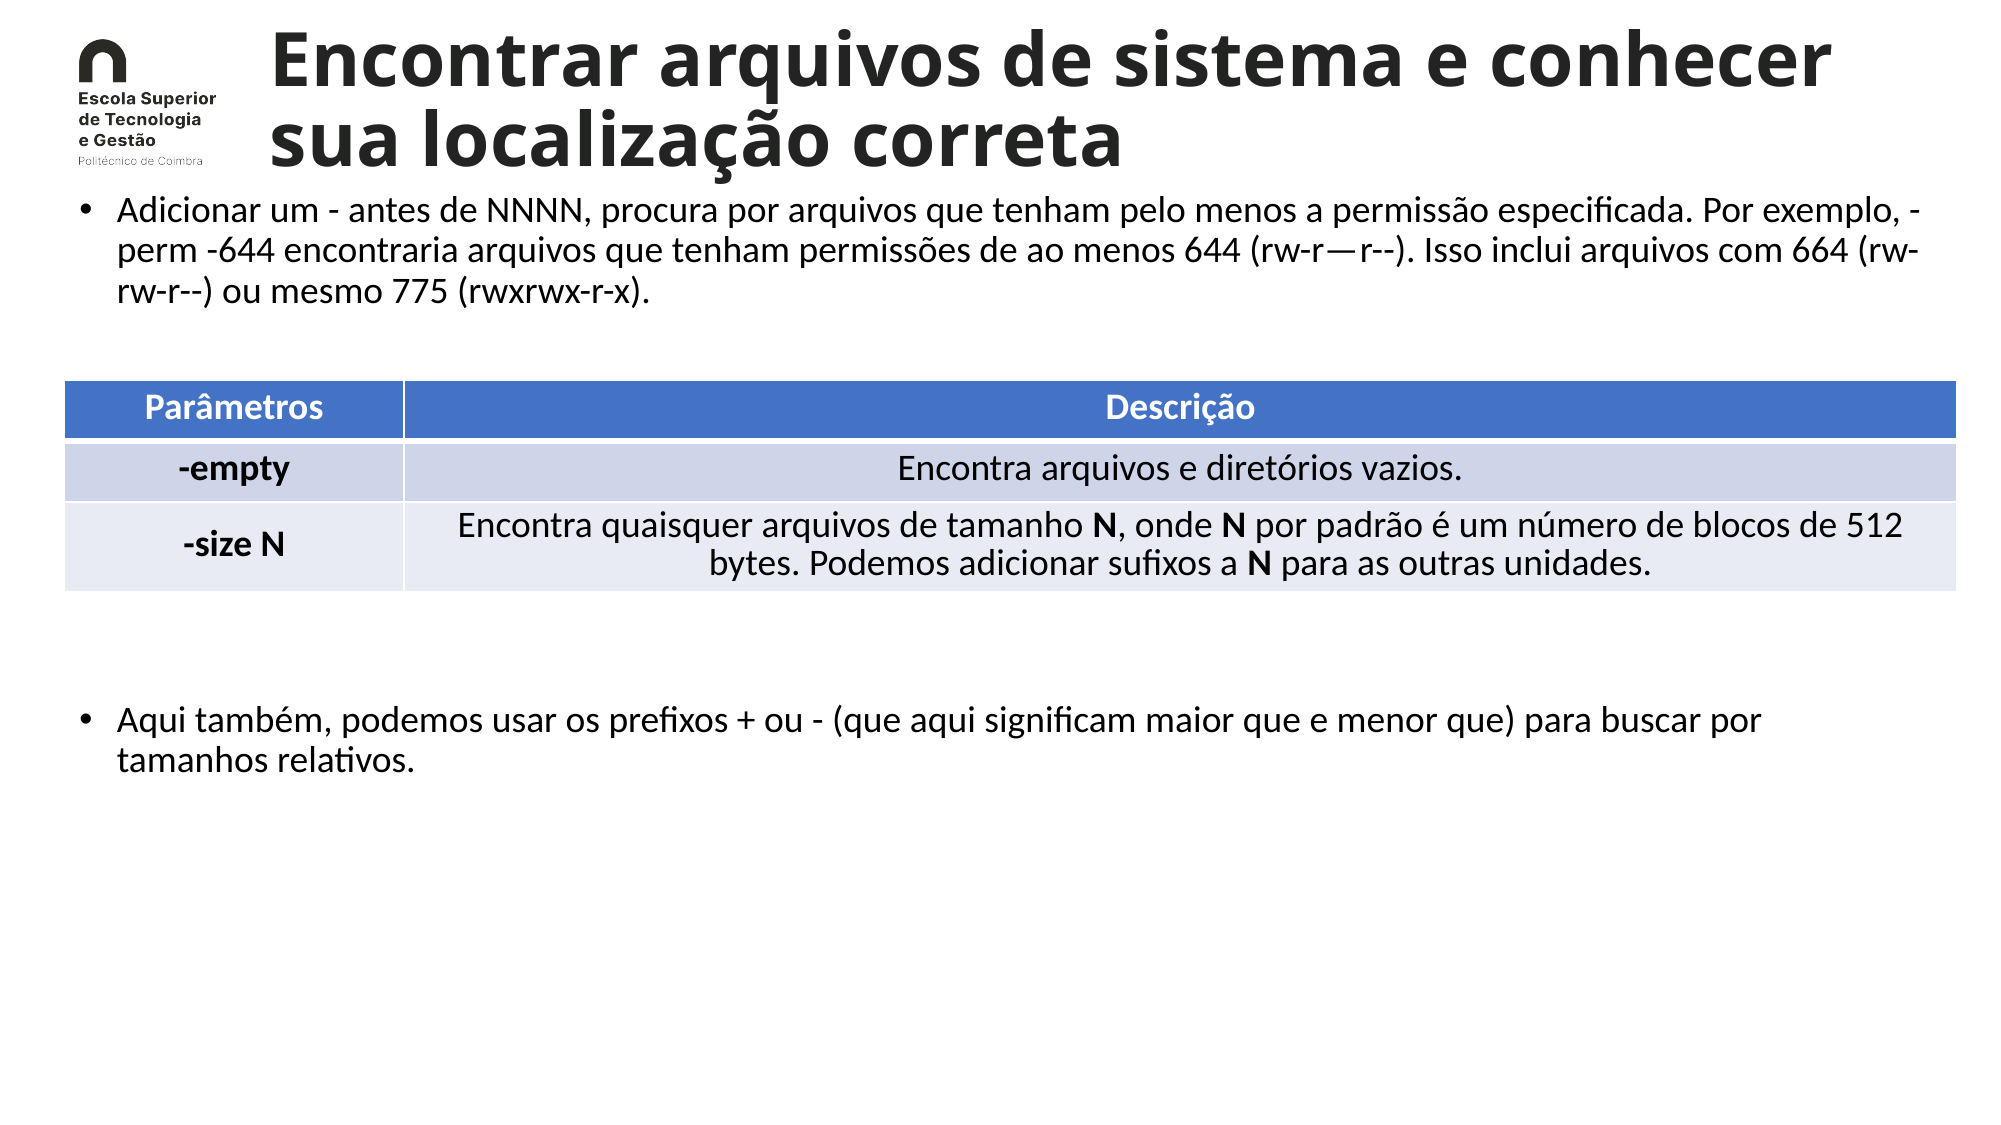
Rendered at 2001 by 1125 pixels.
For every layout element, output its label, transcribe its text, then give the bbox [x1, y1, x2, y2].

picture [79, 39, 216, 165]
title Encontrar arquivos de sistema e conhecer sua localização correta [254, 39, 1940, 165]
table_cell -empty [65, 444, 403, 501]
table_cell -size N [65, 503, 403, 591]
table_header Descrição [405, 381, 1956, 438]
list Adicionar um - antes de NNNN, procura por arquivos que tenham pelo menos a permissão especificada. Por exemplo, -perm -644 encontraria arquivos que tenham permissões de ao menos 644 (rw-r—​r--). Isso inclui arquivos com 664 (rw-rw-r--) ou mesmo 775 (rwxrwx-r-x). ~ Aqui também, podemos usar os prefixos + ou - (que aqui significam maior que e menor que) para buscar por tamanhos relativos. [64, 593, 1940, 1115]
table_cell Encontra quaisquer arquivos de tamanho N, onde N por padrão é um número de blocos de 512 bytes. Podemos adicionar sufixos a N para as outras unidades. [405, 503, 1956, 591]
table_cell Encontra arquivos e diretórios vazios. [405, 444, 1956, 501]
list Adicionar um - antes de NNNN, procura por arquivos que tenham pelo menos a permissão especificada. Por exemplo, -perm -644 encontraria arquivos que tenham permissões de ao menos 644 (rw-r—​r--). Isso inclui arquivos com 664 (rw-rw-r--) ou mesmo 775 (rwxrwx-r-x). ~ Aqui também, podemos usar os prefixos + ou - (que aqui significam maior que e menor que) para buscar por tamanhos relativos. [64, 182, 1940, 379]
table_header Parâmetros [65, 381, 403, 438]
